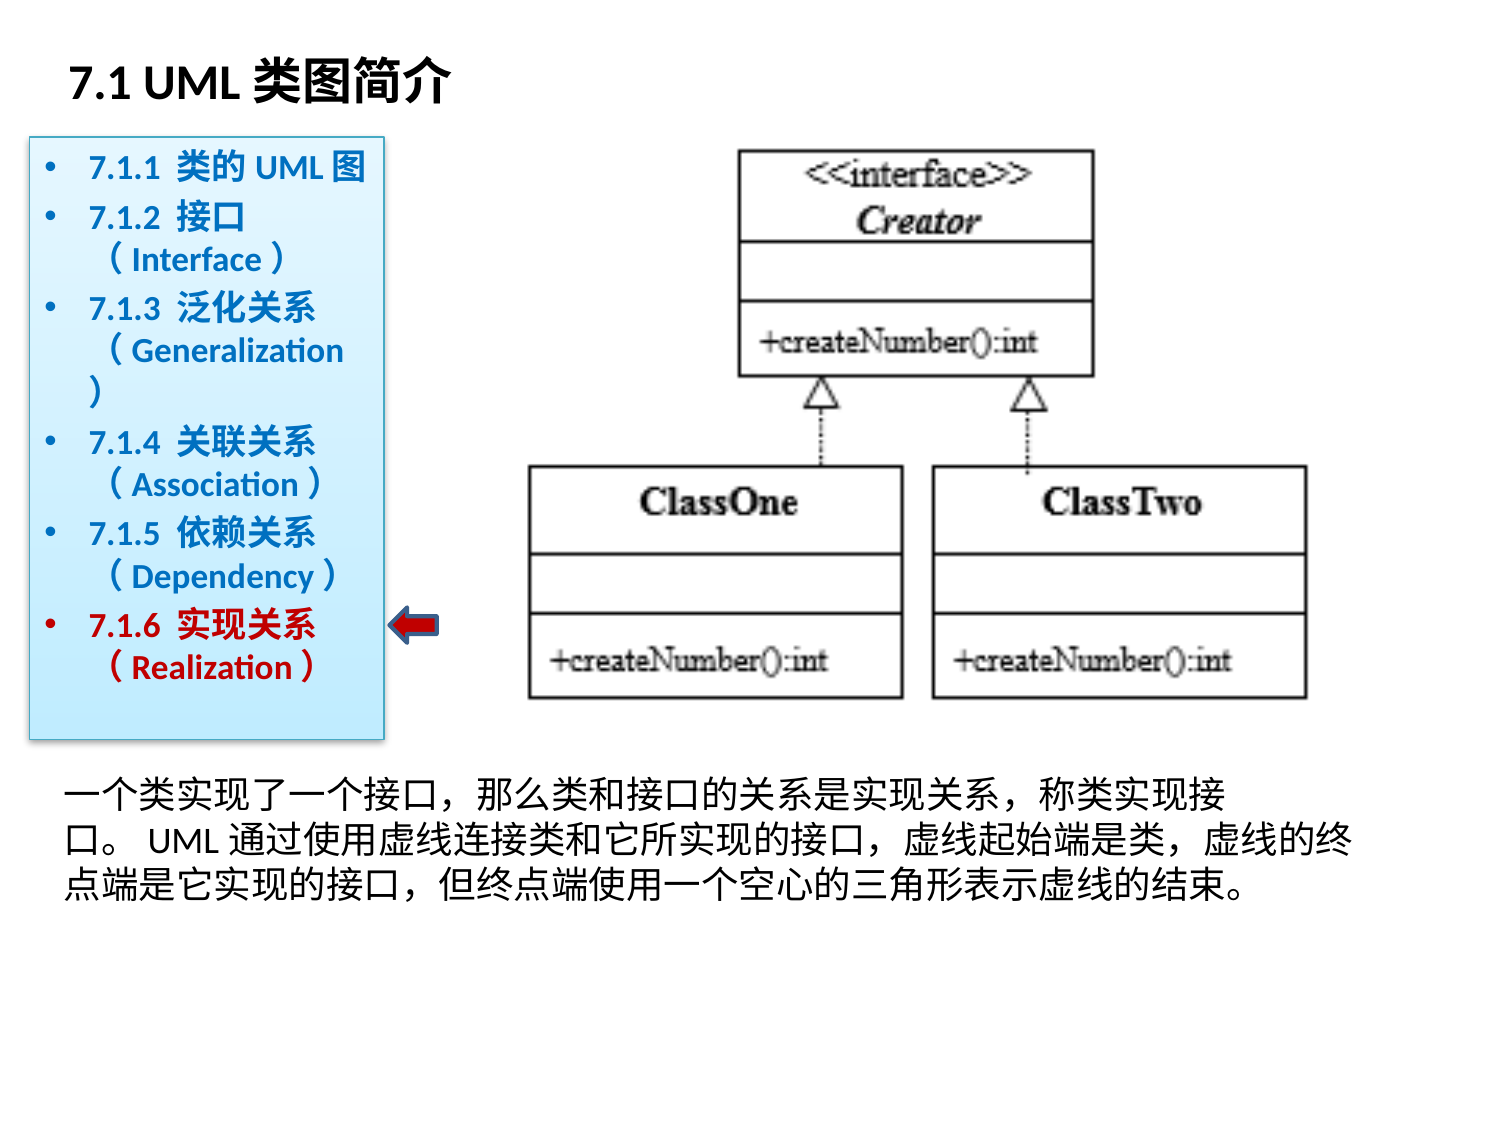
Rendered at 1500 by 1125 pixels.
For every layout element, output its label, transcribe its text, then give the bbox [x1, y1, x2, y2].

text_box 一个类实现了一个接口，那么类和接口的关系是实现关系，称类实现接口。UML通过使用虚线连接类和它所实现的接口，虚线起始端是类，虚线的终点端是它实现的接口，但终点端使用一个空心的三角形表示虚线的结束。 [48, 764, 1396, 914]
list 7.1.1 类的UML图 7.1.2 接口（Interface） 7.1.3 泛化关系（Generalization） 7.1.4 关联关系（Association） 7.1.5 依赖关系（Dependency） 7.1.6 实现关系（Realization） [29, 136, 385, 740]
picture [501, 62, 1321, 717]
title 7.1 UML类图简介 [53, 30, 514, 118]
text_box [387, 605, 439, 645]
